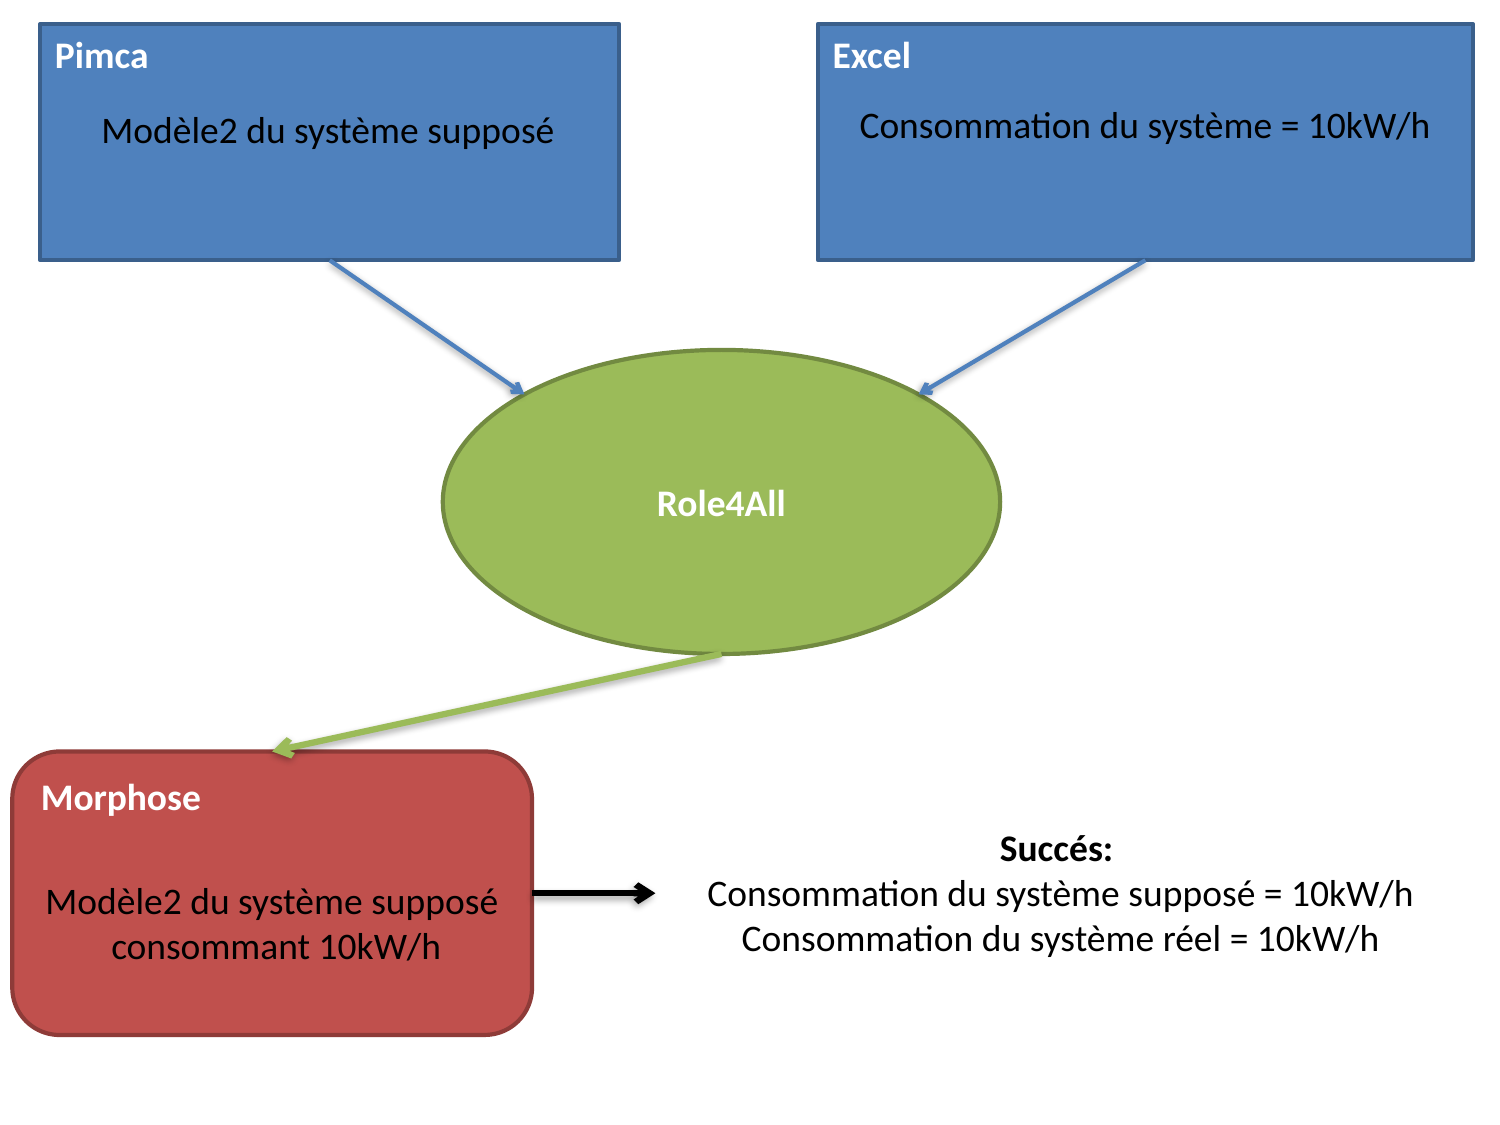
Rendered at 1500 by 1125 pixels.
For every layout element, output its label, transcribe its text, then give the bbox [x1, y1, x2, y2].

text_box Morphose [10, 749, 535, 1038]
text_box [271, 653, 722, 752]
text_box Succés: Consommation du système supposé = 10kW/h Consommation du système réel = 10kW/h [692, 816, 1430, 967]
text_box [918, 259, 1146, 395]
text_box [817, 23, 1474, 261]
text_box Modèle2 du système supposé consommant 10kW/h [30, 869, 514, 975]
text_box Role4All [440, 347, 1003, 657]
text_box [329, 259, 525, 395]
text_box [40, 23, 620, 261]
